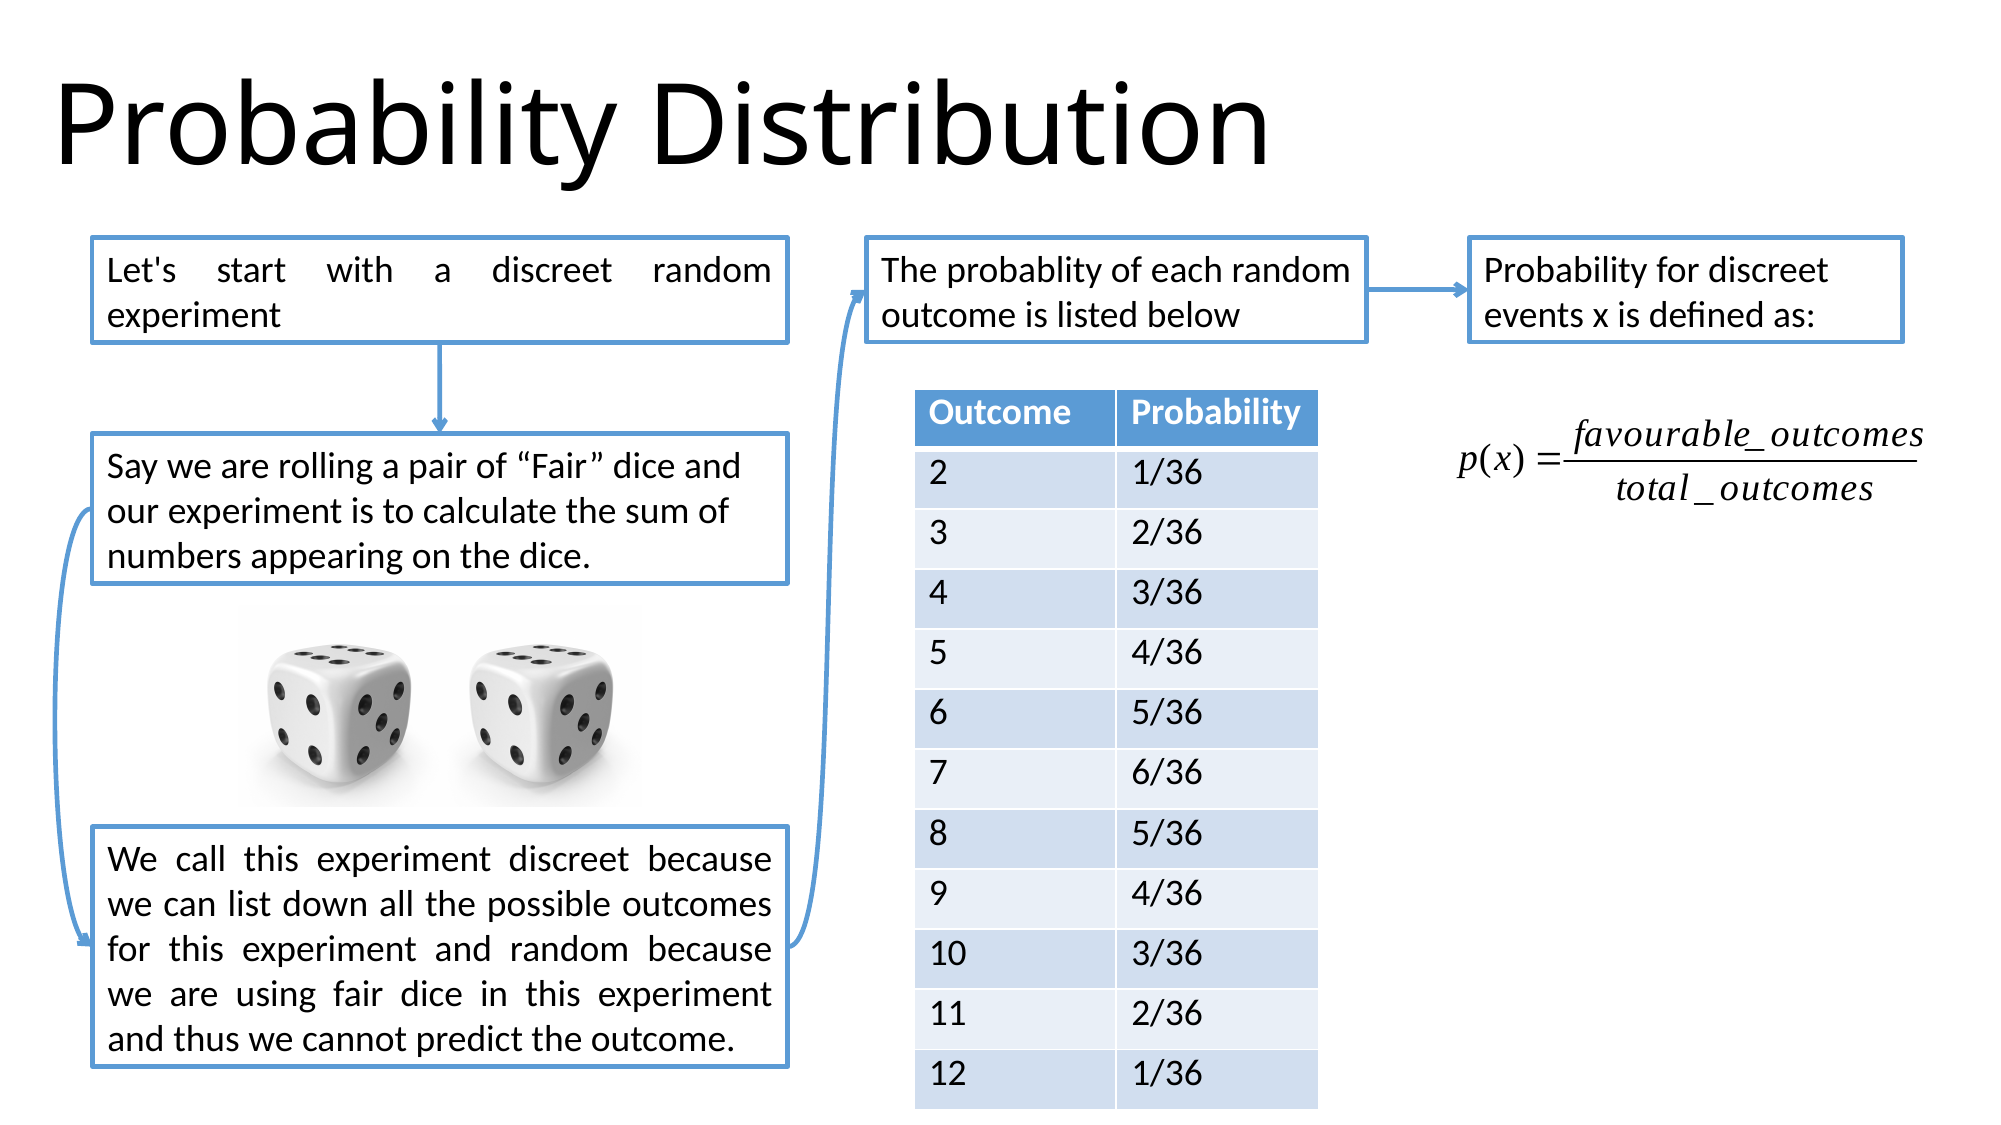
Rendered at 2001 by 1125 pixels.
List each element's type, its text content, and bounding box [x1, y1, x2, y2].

table_cell 3/36 [1117, 570, 1318, 628]
table_cell 3/36 [1117, 930, 1318, 988]
table_cell 10 [915, 930, 1115, 988]
table_cell 4/36 [1117, 630, 1318, 688]
text_box The probablity of each random outcome is listed below [866, 237, 1367, 343]
table_cell 5/36 [1117, 690, 1318, 748]
title Probability Distribution [36, 19, 1762, 238]
table_header Probability [1117, 390, 1318, 446]
table_cell 6 [915, 690, 1115, 748]
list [439, 605, 642, 807]
table_cell 4/36 [1117, 870, 1318, 928]
table_cell 3 [915, 510, 1115, 568]
table_cell 12 [915, 1050, 1115, 1109]
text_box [787, 290, 867, 948]
table_cell 2/36 [1117, 990, 1318, 1049]
table_cell 7 [915, 750, 1115, 808]
table_cell 9 [915, 870, 1115, 928]
table_cell 8 [915, 810, 1115, 868]
table_cell 1/36 [1117, 1050, 1318, 1109]
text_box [1448, 410, 1924, 516]
text_box Probability for discreet events x is defined as: [1469, 237, 1903, 343]
text_box Let's start with a discreet random experiment [92, 237, 788, 343]
table_cell 2/36 [1117, 510, 1318, 568]
table_cell 1/36 [1117, 452, 1318, 508]
table_cell 5/36 [1117, 810, 1318, 868]
table_cell 2 [915, 452, 1115, 508]
table_header Outcome [915, 390, 1115, 446]
table_cell 6/36 [1117, 750, 1318, 808]
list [238, 605, 439, 807]
text_box Say we are rolling a pair of “Fair” dice and our experiment is to calculate the sum of numbers appearing on the dice. [92, 433, 787, 584]
table_cell 11 [915, 990, 1115, 1049]
table_cell 5 [915, 630, 1115, 688]
text_box We call this experiment discreet because we can list down all the possible outcomes for this experiment and random because we are using fair dice in this experiment and thus we cannot predict the outcome. [92, 826, 788, 1067]
table_cell 4 [915, 570, 1115, 628]
